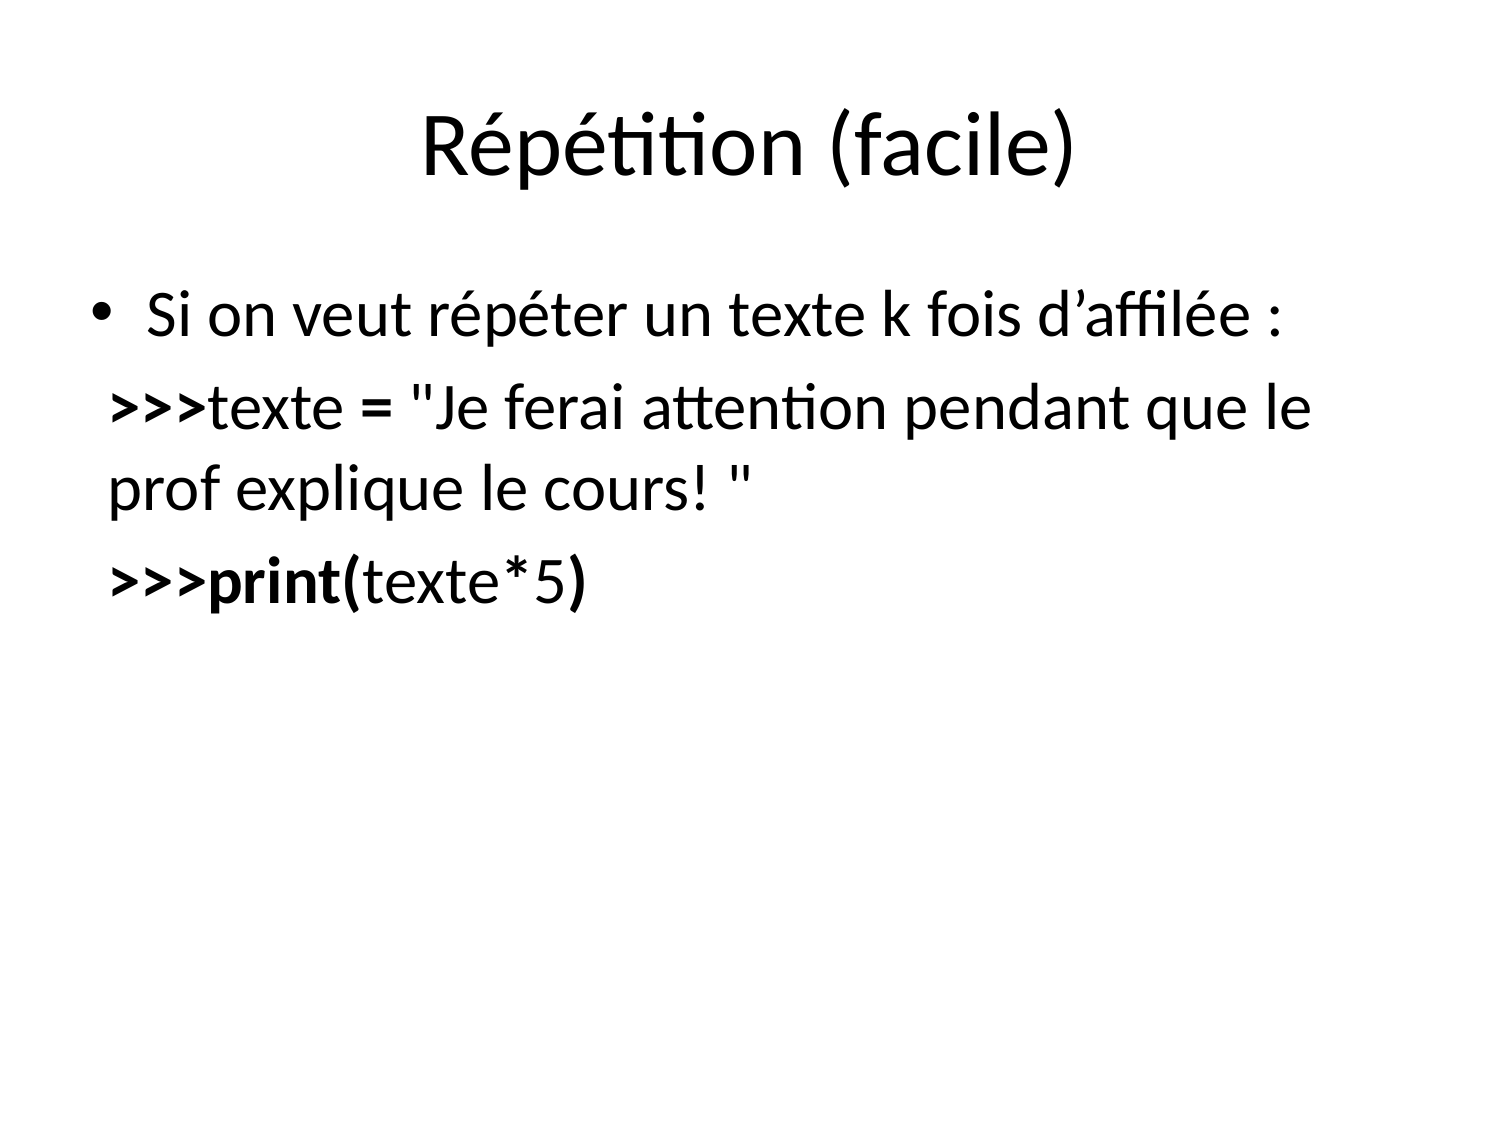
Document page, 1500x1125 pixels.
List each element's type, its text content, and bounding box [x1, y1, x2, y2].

title Répétition (facile) [75, 45, 1425, 233]
list Si on veut répéter un texte k fois d’affilée : >>>texte = "Je ferai attention pendant que le prof explique le cours! " >>>print(texte*5) [75, 262, 1425, 1005]
